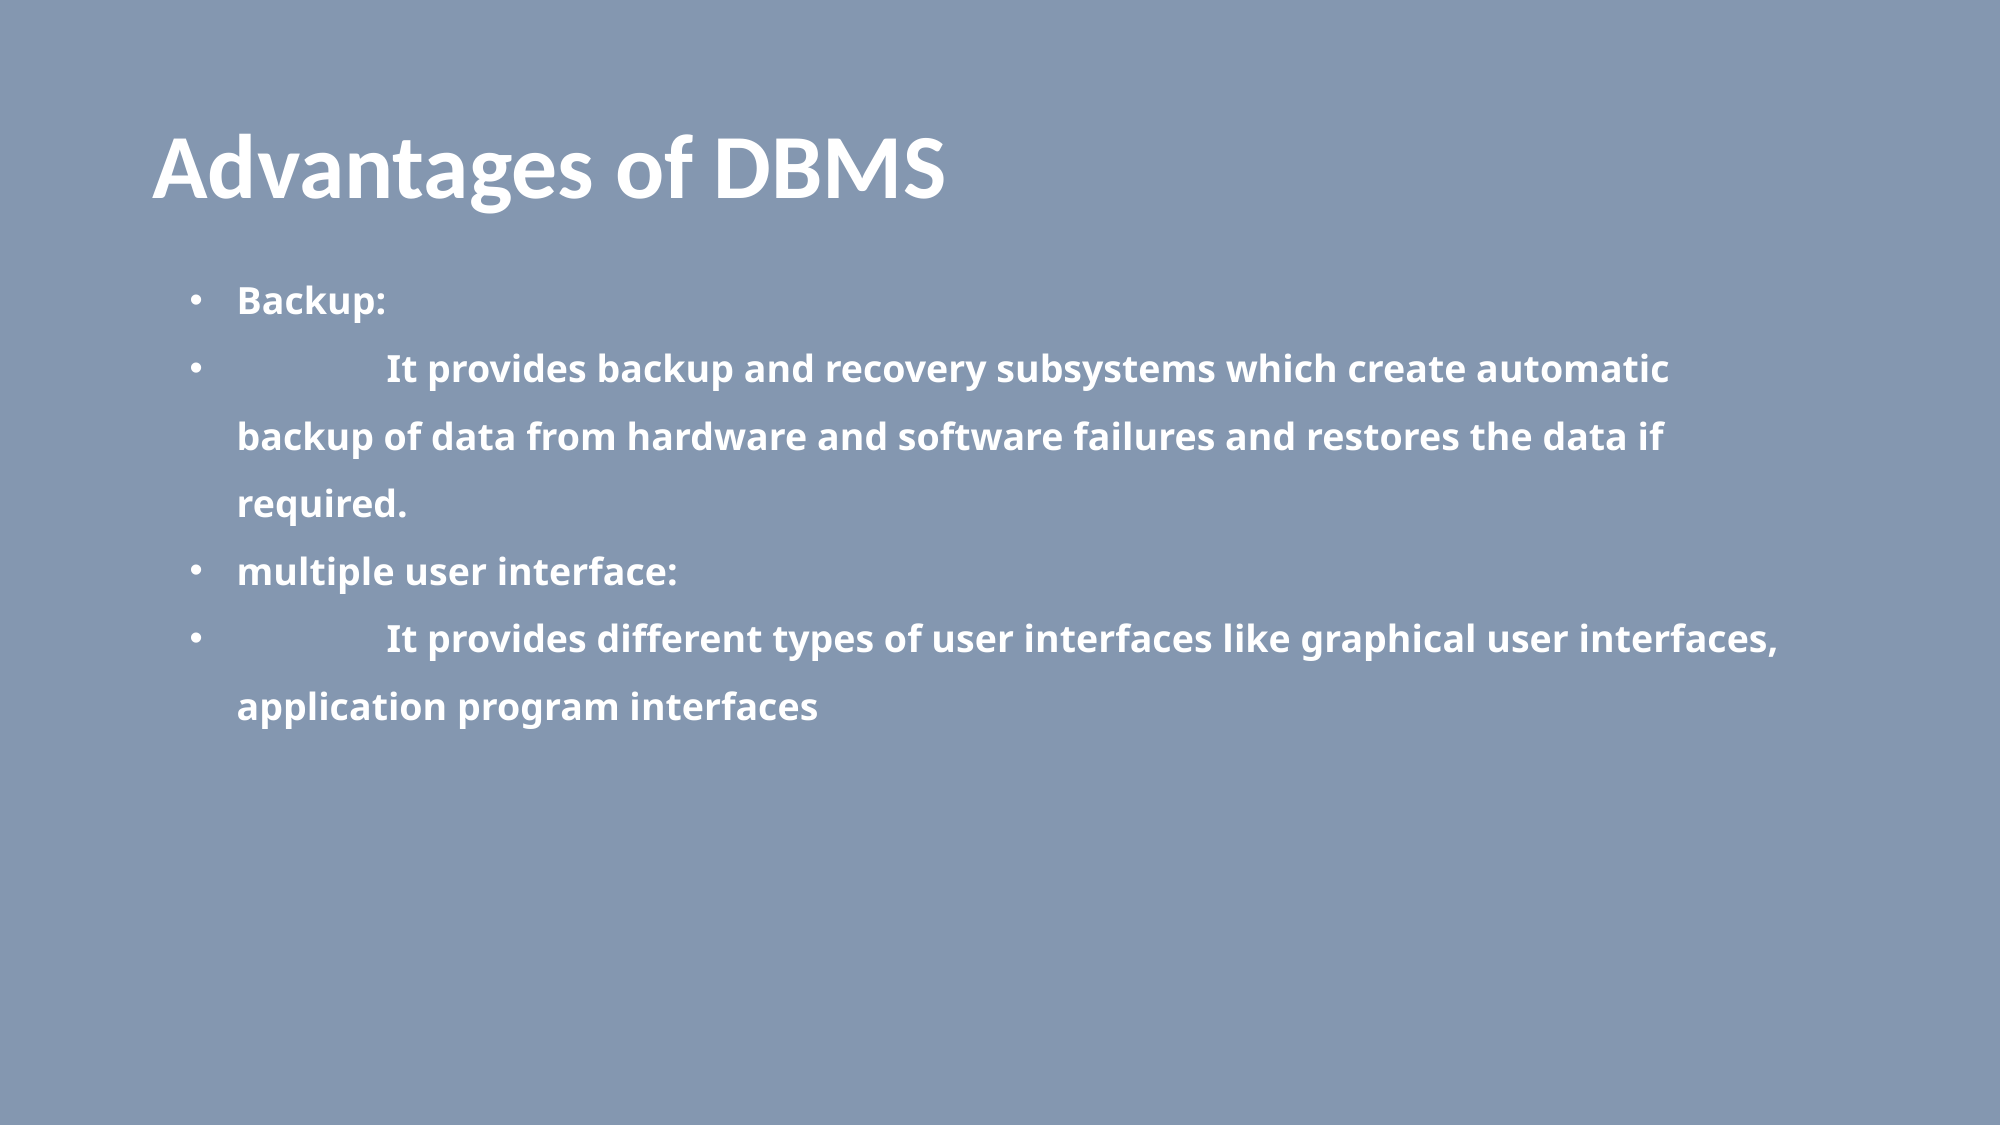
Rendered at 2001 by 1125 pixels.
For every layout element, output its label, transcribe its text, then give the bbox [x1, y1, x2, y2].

title Advantages of DBMS [137, 59, 1863, 278]
text_box Backup: It provides backup and recovery subsystems which create automatic backup of data from hardware and software failures and restores the data if required. multiple user interface: It provides different types of user interfaces like graphical user interfaces, application program interfaces [174, 247, 1825, 735]
text_box [143, 265, 1993, 860]
